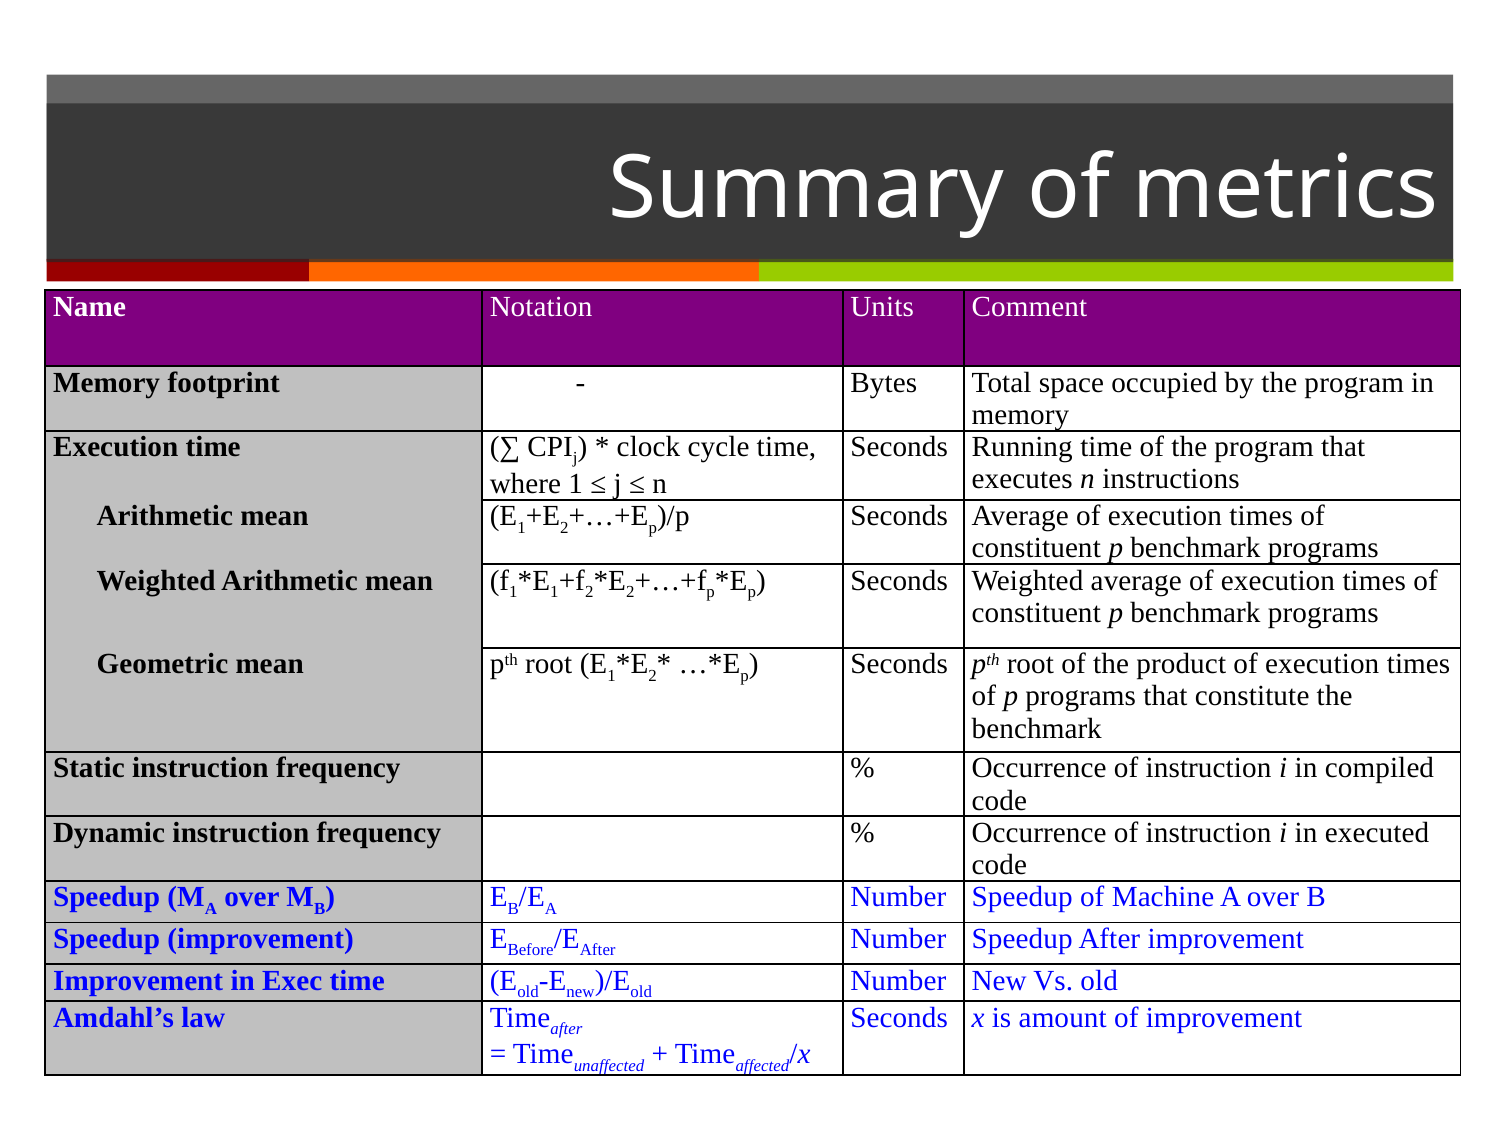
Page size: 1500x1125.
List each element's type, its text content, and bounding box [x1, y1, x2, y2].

table_cell Occurrence of instruction i in compiled code [965, 753, 1460, 815]
table_cell % [844, 753, 963, 815]
title Summary of metrics [46, 103, 1454, 263]
table_cell Dynamic instruction frequency [46, 817, 481, 880]
table_cell - [483, 367, 842, 430]
table_cell pth root (E1*E2* …*Ep) [483, 649, 842, 751]
table_cell Running time of the program that executes n instructions [965, 432, 1460, 499]
table_cell x is amount of improvement [965, 1002, 1460, 1074]
table_cell Memory footprint [46, 367, 481, 430]
table_cell New Vs. old [965, 965, 1460, 1000]
table_cell (Eold-Enew)/Eold [483, 965, 842, 1000]
table_cell Arithmetic mean [46, 500, 481, 564]
table_cell Seconds [844, 501, 963, 563]
table_cell Speedup After improvement [965, 923, 1460, 963]
table_cell Execution time [46, 432, 481, 500]
table_header Name [46, 291, 481, 365]
table_cell Geometric mean [46, 648, 481, 751]
table_cell Static instruction frequency [46, 753, 481, 815]
table_cell Seconds [844, 1002, 963, 1074]
table_cell EBefore/EAfter [483, 923, 842, 963]
table_cell (∑ CPIj) * clock cycle time, where 1 ≤ j ≤ n [483, 432, 842, 499]
table_cell Number [844, 965, 963, 1000]
table_cell Timeafter = Timeunaffected + Timeaffected/x [483, 1002, 842, 1074]
table_cell Seconds [844, 649, 963, 751]
table_header Units [844, 291, 963, 365]
table_cell Amdahl’s law [46, 1002, 481, 1074]
table_cell Occurrence of instruction i in executed code [965, 817, 1460, 880]
table_cell Number [844, 923, 963, 963]
table_header Notation [483, 291, 842, 365]
table_cell Seconds [844, 565, 963, 647]
table_cell EB/EA [483, 882, 842, 922]
table_cell [483, 817, 842, 880]
table_cell (E1+E2+…+Ep)/p [483, 501, 842, 563]
table_cell Bytes [844, 367, 963, 430]
table_cell Total space occupied by the program in memory [965, 367, 1460, 430]
table_cell Speedup (improvement) [46, 923, 481, 963]
table_cell Average of execution times of constituent p benchmark programs [965, 501, 1460, 563]
table_cell Improvement in Exec time [46, 965, 481, 1000]
table_cell % [844, 817, 963, 880]
table_cell [483, 753, 842, 815]
table_cell Weighted average of execution times of constituent p benchmark programs [965, 565, 1460, 647]
table_cell Weighted Arithmetic mean [46, 564, 481, 648]
table_cell Seconds [844, 432, 963, 499]
table_cell Speedup (MA over MB) [46, 882, 481, 922]
table_cell Speedup of Machine A over B [965, 882, 1460, 922]
table_cell (f1*E1+f2*E2+…+fp*Ep) [483, 565, 842, 647]
table_header Comment [965, 291, 1460, 365]
table_cell Number [844, 882, 963, 922]
table_cell pth root of the product of execution times of p programs that constitute the benchmark [965, 649, 1460, 751]
